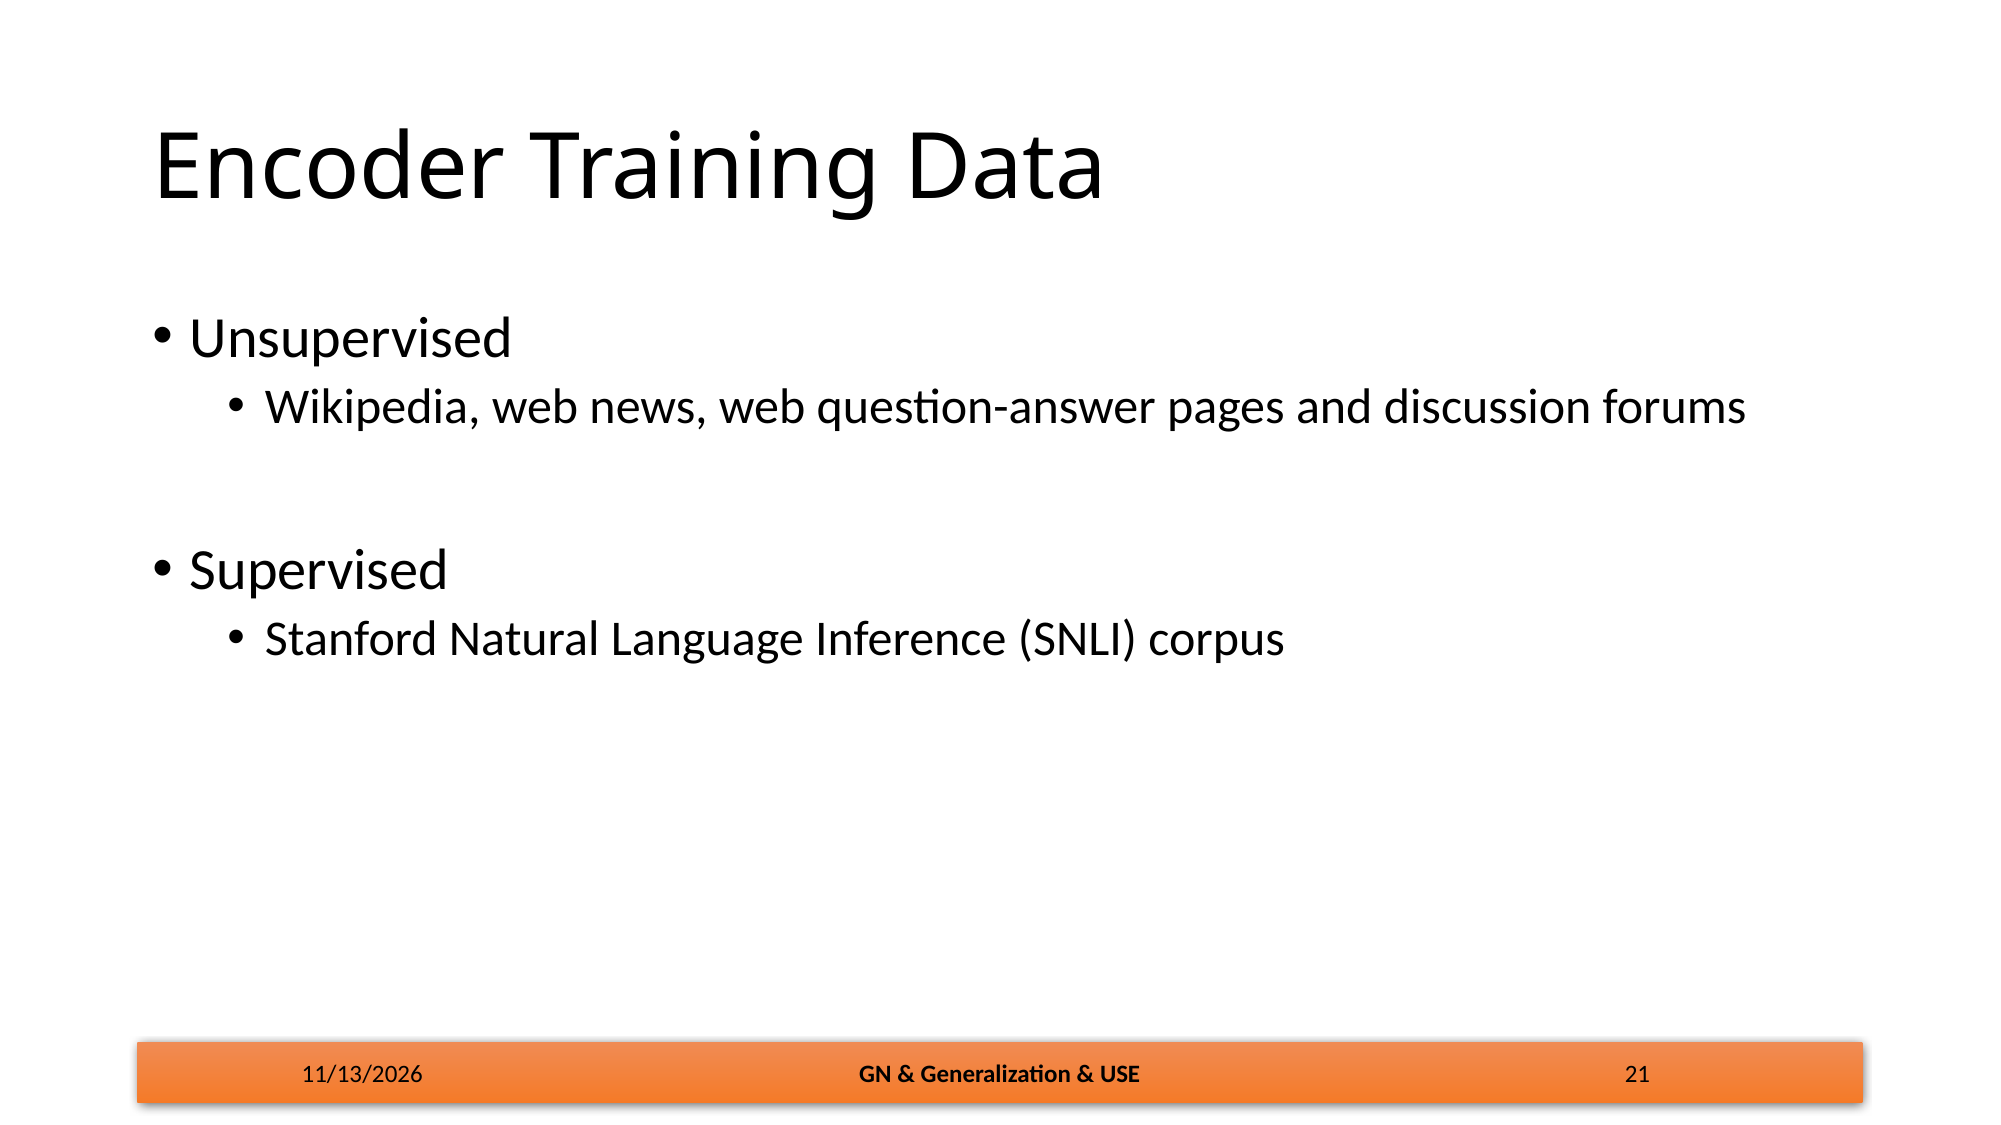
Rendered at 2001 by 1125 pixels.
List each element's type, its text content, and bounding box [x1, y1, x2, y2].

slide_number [137, 1042, 588, 1103]
slide_number 21 [1412, 1042, 1863, 1103]
title Encoder Training Data [137, 59, 1863, 278]
footer GN & Generalization & USE [662, 1042, 1338, 1103]
list Unsupervised Wikipedia, web news, web question-answer pages and discussion forums Supervised Stanford Natural Language Inference (SNLI) corpus [137, 299, 1863, 1014]
